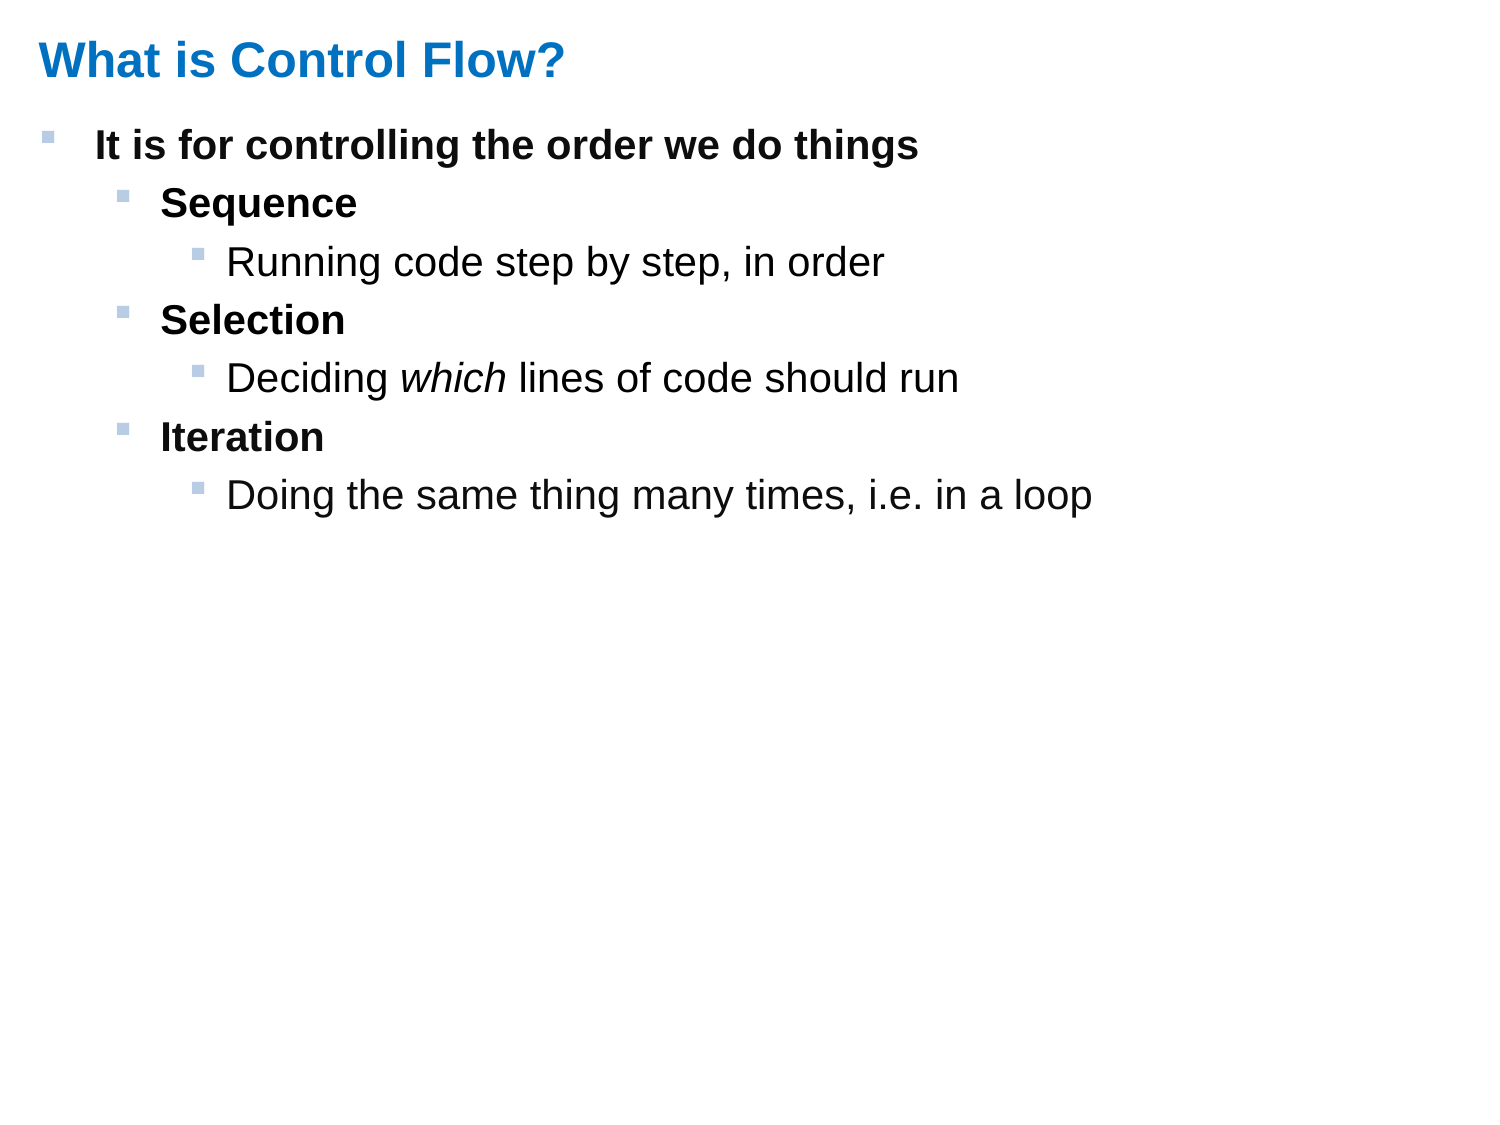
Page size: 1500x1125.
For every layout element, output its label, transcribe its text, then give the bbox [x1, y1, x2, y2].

list It is for controlling the order we do things Sequence Running code step by step, in order Selection Deciding which lines of code should run Iteration Doing the same thing many times, i.e. in a loop [23, 110, 1465, 1049]
title What is Control Flow? [23, 16, 1465, 99]
